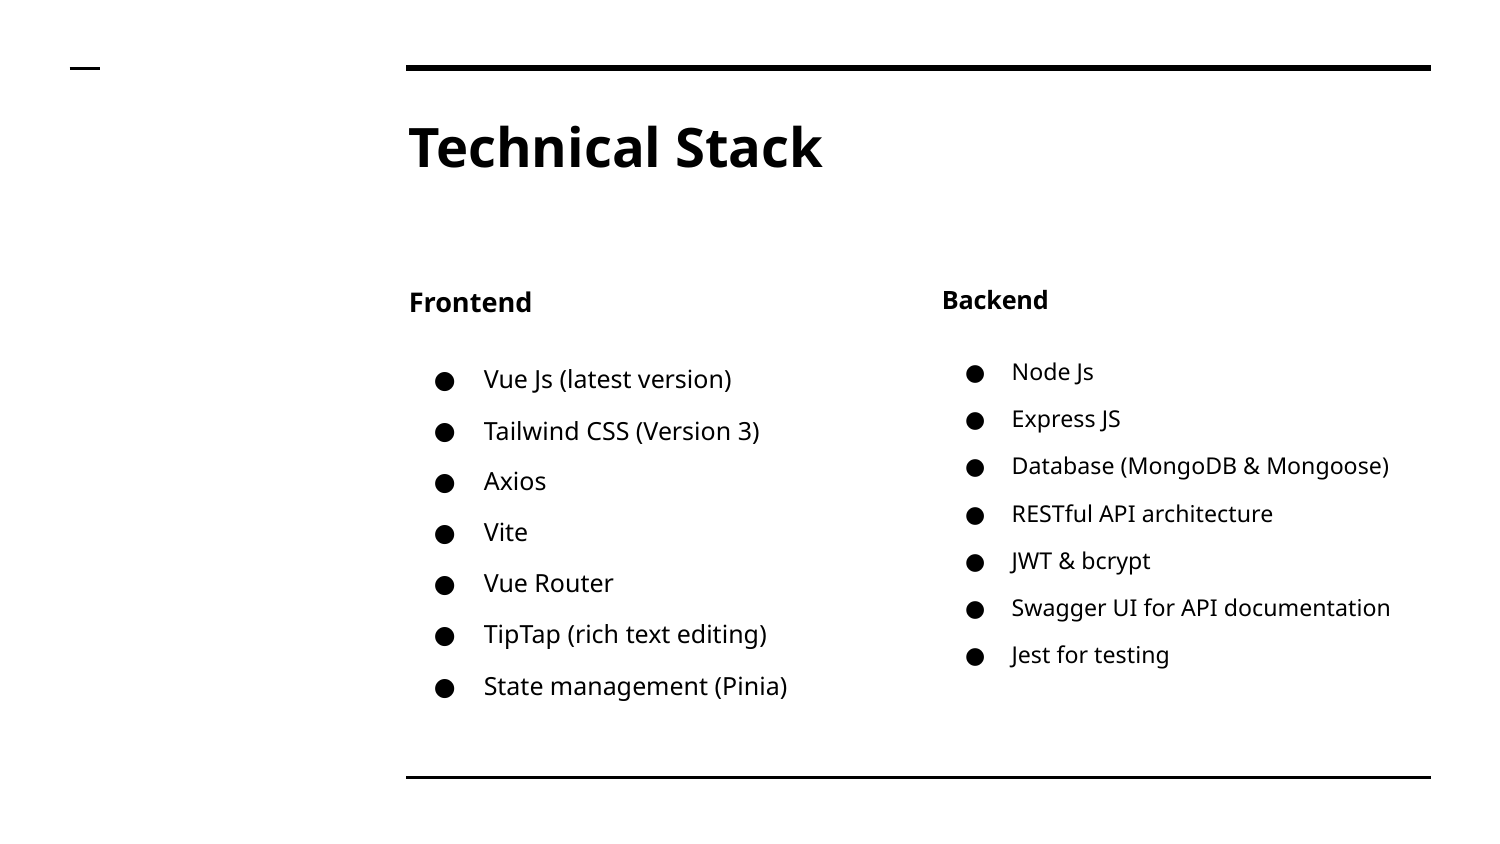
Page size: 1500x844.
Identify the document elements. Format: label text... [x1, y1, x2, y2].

list Backend Node Js Express JS Database (MongoDB & Mongoose) RESTful API architecture JWT & bcrypt Swagger UI for API documentation Jest for testing [926, 262, 1431, 756]
title Technical Stack [393, 94, 1431, 199]
list Frontend Vue Js (latest version) Tailwind CSS (Version 3) Axios Vite Vue Router TipTap (rich text editing) State management (Pinia) [393, 262, 898, 756]
